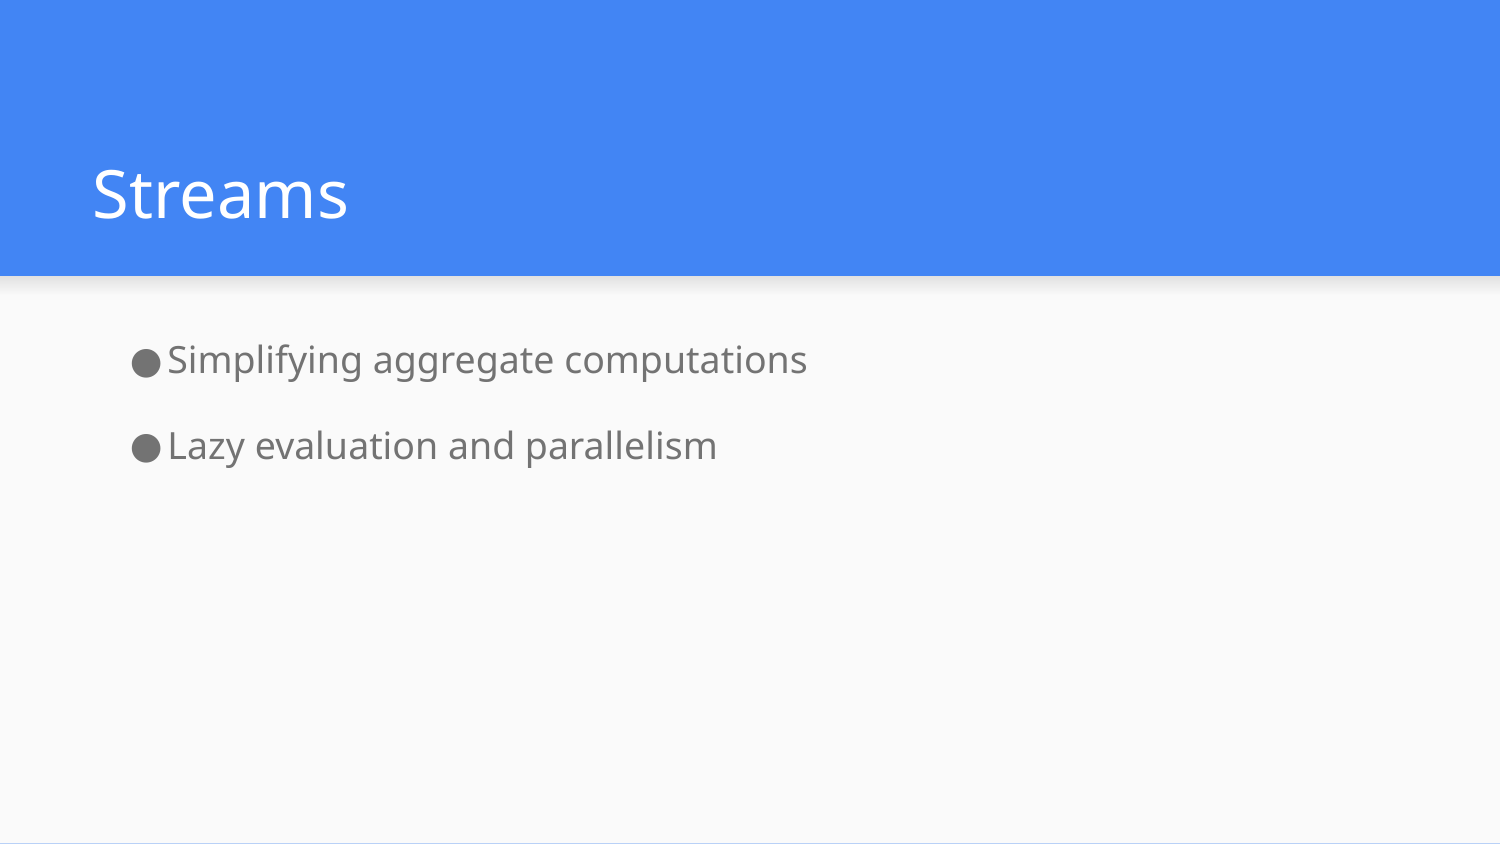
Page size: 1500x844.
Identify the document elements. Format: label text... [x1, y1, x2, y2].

title Streams [77, 121, 1427, 248]
list Simplifying aggregate computations Lazy evaluation and parallelism [77, 314, 1427, 760]
